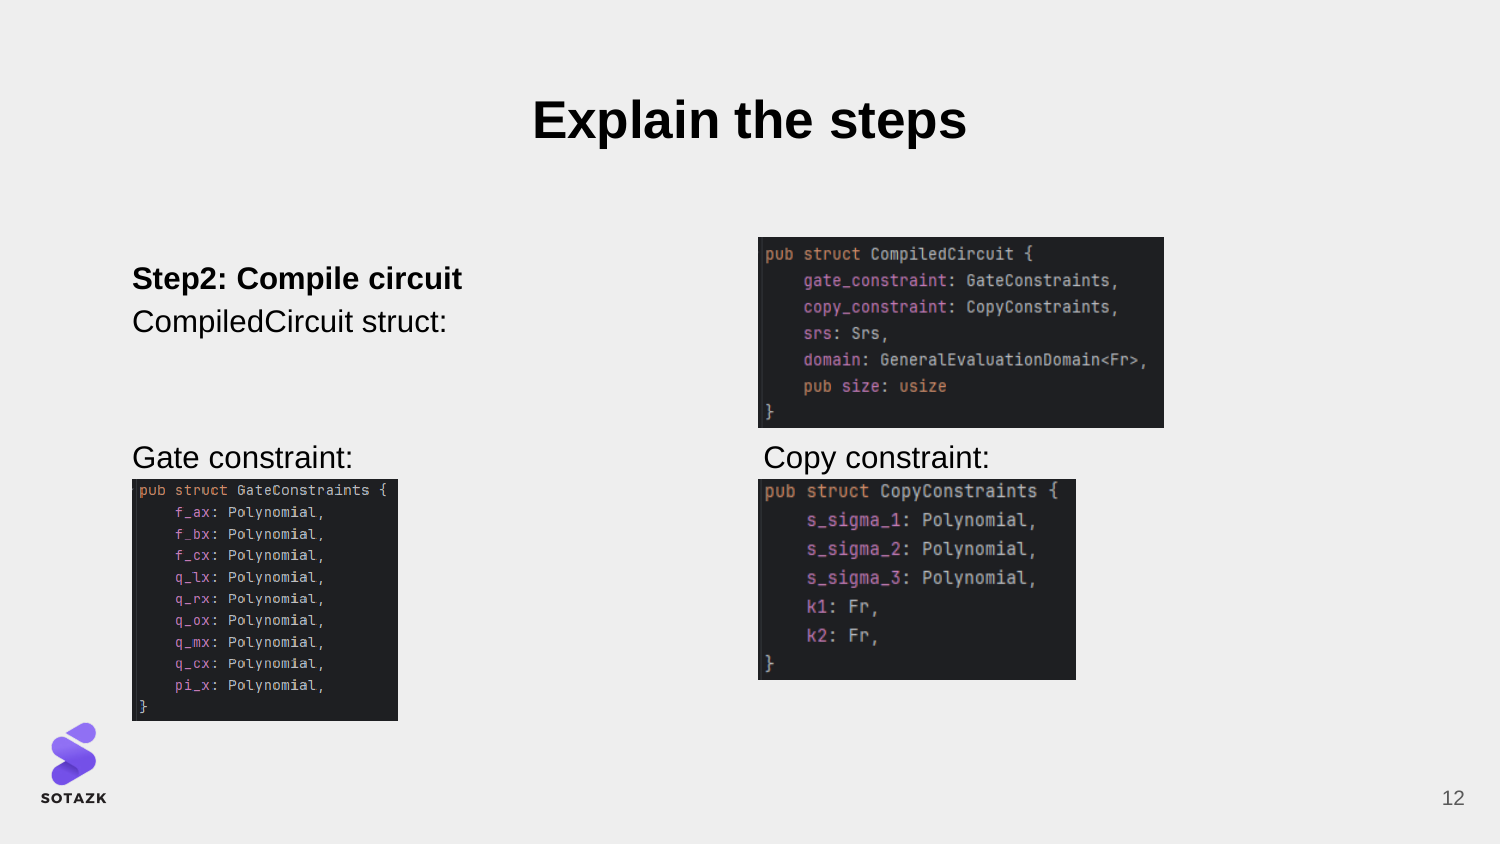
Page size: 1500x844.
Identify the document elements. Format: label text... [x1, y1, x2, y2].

picture [757, 237, 1164, 429]
picture [132, 478, 398, 721]
title Explain the steps [118, 70, 1382, 165]
picture [29, 719, 120, 806]
subtitle Step2: Compile circuit CompiledCircuit struct: Gate constraint: Copy constraint: [116, 237, 1383, 493]
slide_number ‹#› [1389, 764, 1480, 830]
picture [757, 478, 1076, 680]
